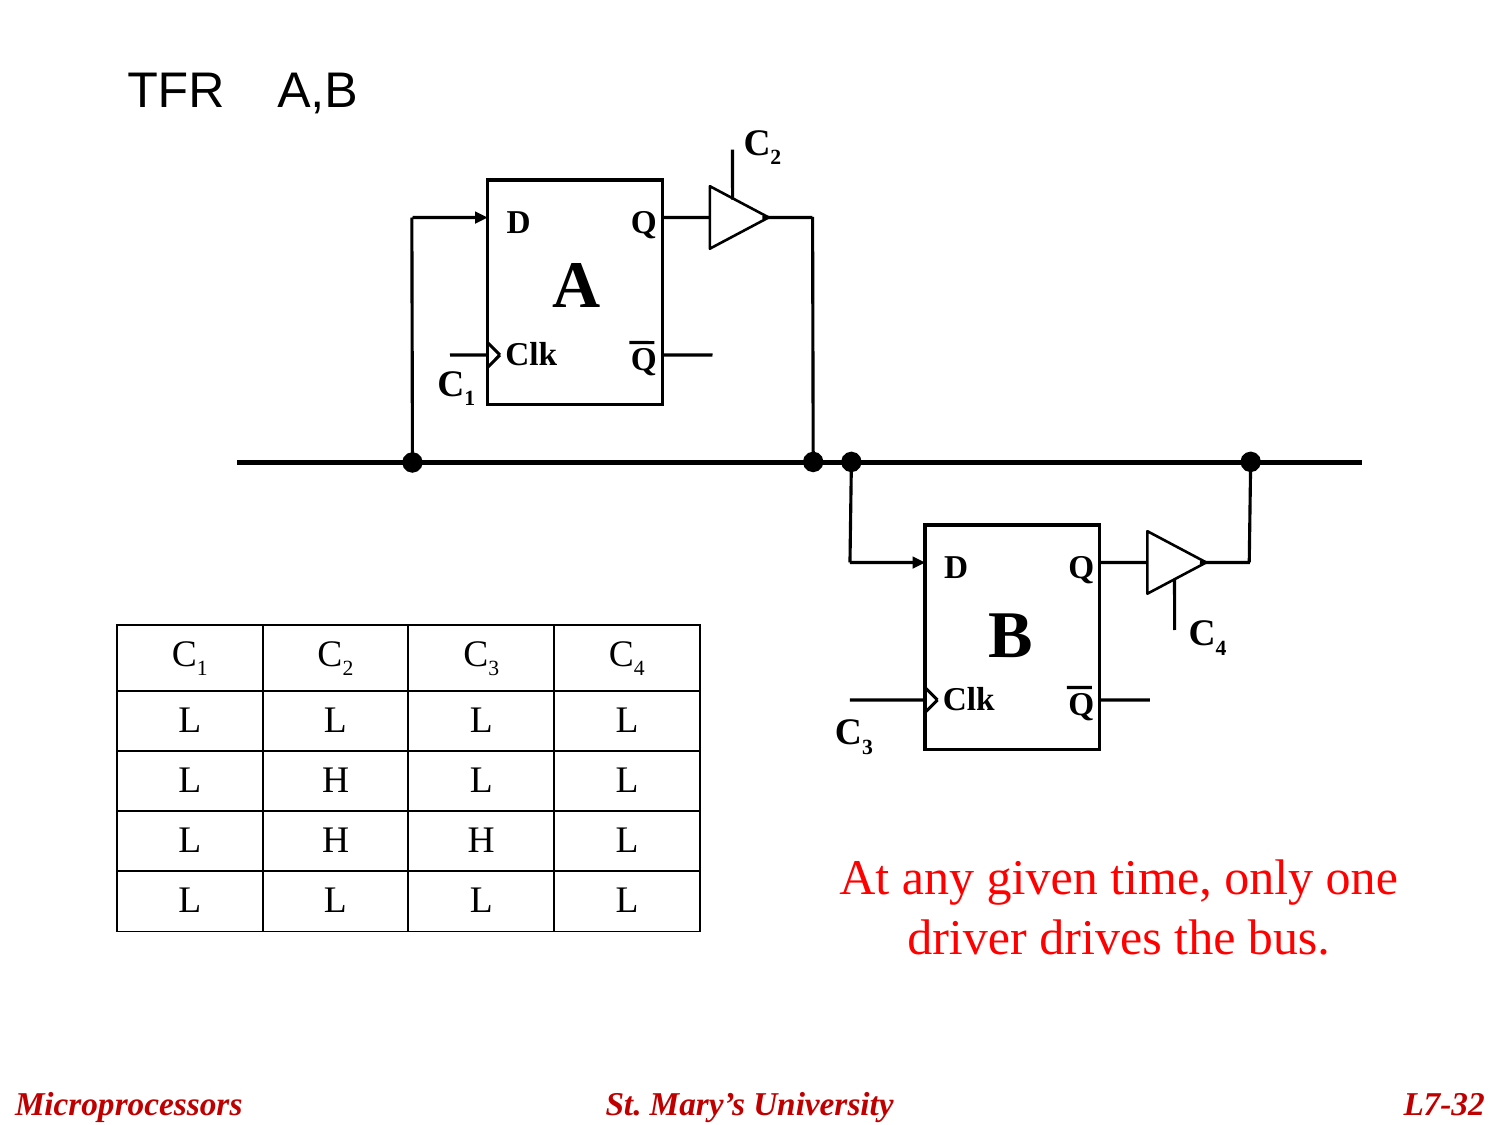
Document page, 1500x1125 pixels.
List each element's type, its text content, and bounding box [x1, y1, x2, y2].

table_cell L [118, 872, 262, 931]
table_cell L [555, 812, 699, 870]
table_cell L [118, 692, 232, 750]
table_cell L [555, 872, 699, 931]
text_box TFR A,B [112, 49, 1238, 125]
table_cell H [409, 812, 553, 870]
table_cell L [264, 872, 407, 931]
table_cell L [118, 752, 262, 810]
text_box At any given time, only one driver drives the bus. [800, 837, 1438, 973]
table_cell L [409, 769, 553, 810]
table_cell L [555, 769, 699, 810]
slide_number L7-32 [1262, 1074, 1500, 1125]
table_cell L [118, 812, 262, 870]
footer St. Mary’s University [512, 1074, 988, 1125]
table_cell H [264, 812, 407, 870]
table_cell L [409, 872, 553, 931]
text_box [237, 109, 1363, 761]
table_header C1 [118, 626, 232, 690]
slide_number Microprocessors [0, 1074, 301, 1125]
table_cell H [264, 769, 407, 810]
